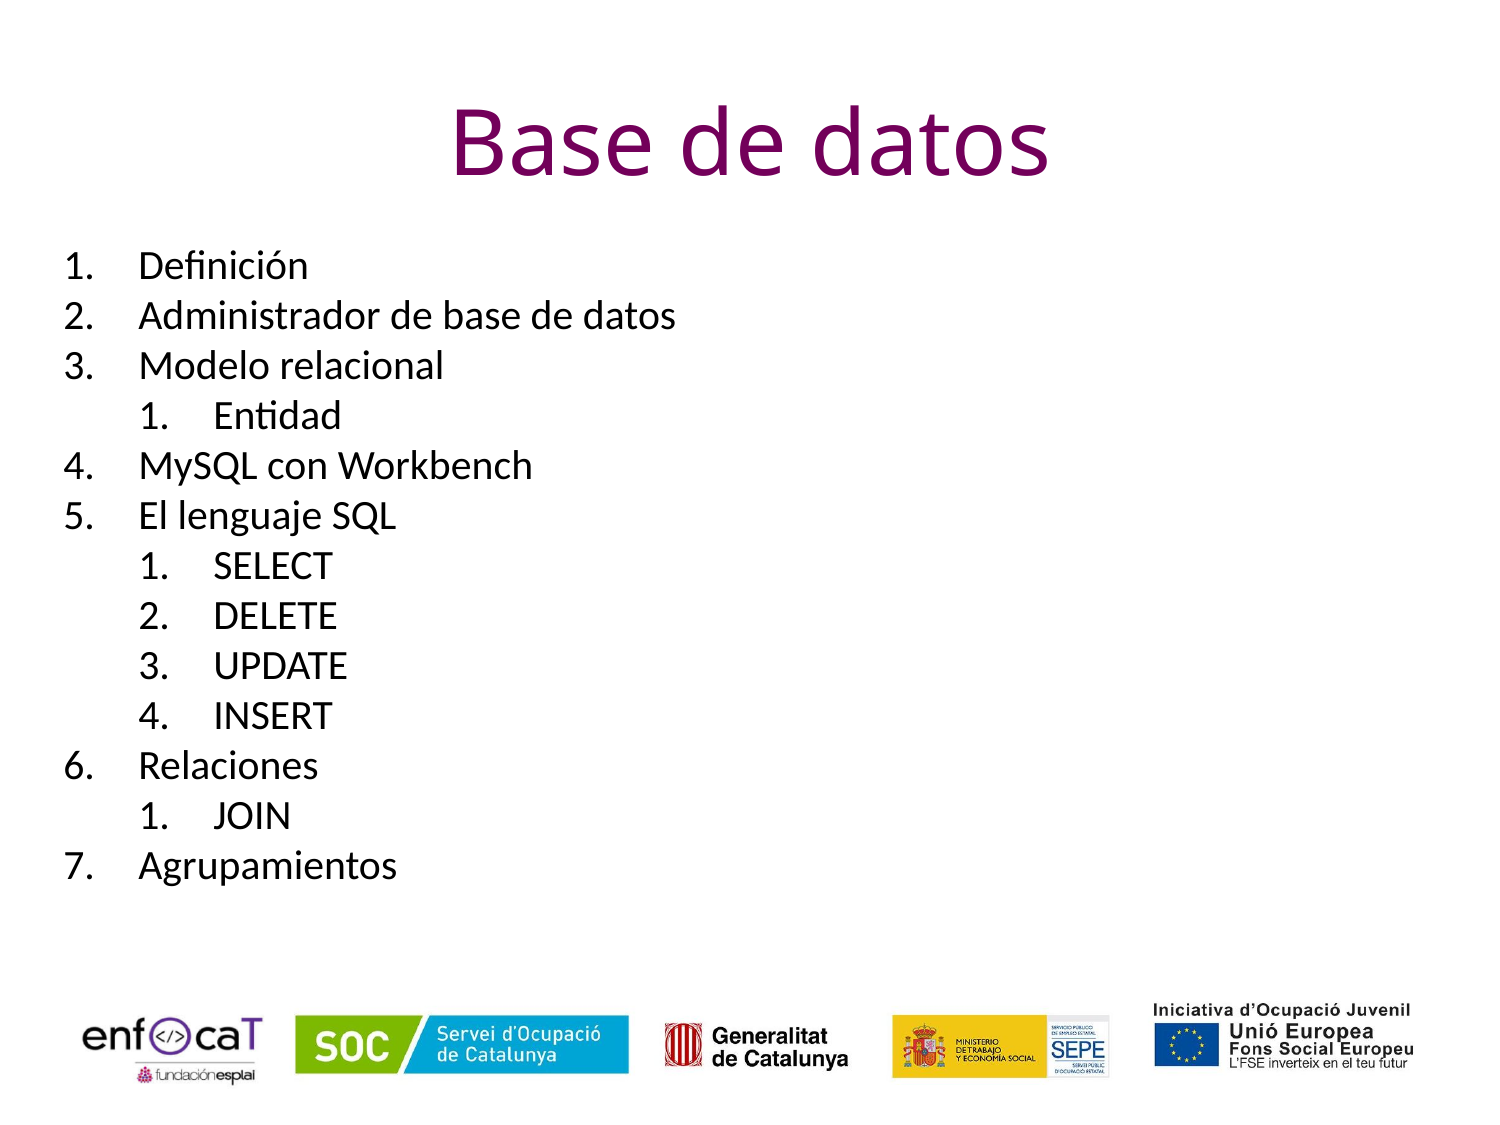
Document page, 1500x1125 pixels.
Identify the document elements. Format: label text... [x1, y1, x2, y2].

picture [64, 1003, 275, 1094]
text_box Definición Administrador de base de datos Modelo relacional Entidad MySQL con Workbench El lenguaje SQL SELECT DELETE UPDATE INSERT Relaciones JOIN Agrupamientos [63, 237, 1437, 965]
picture [289, 996, 1427, 1085]
title Base de datos [75, 45, 1425, 233]
